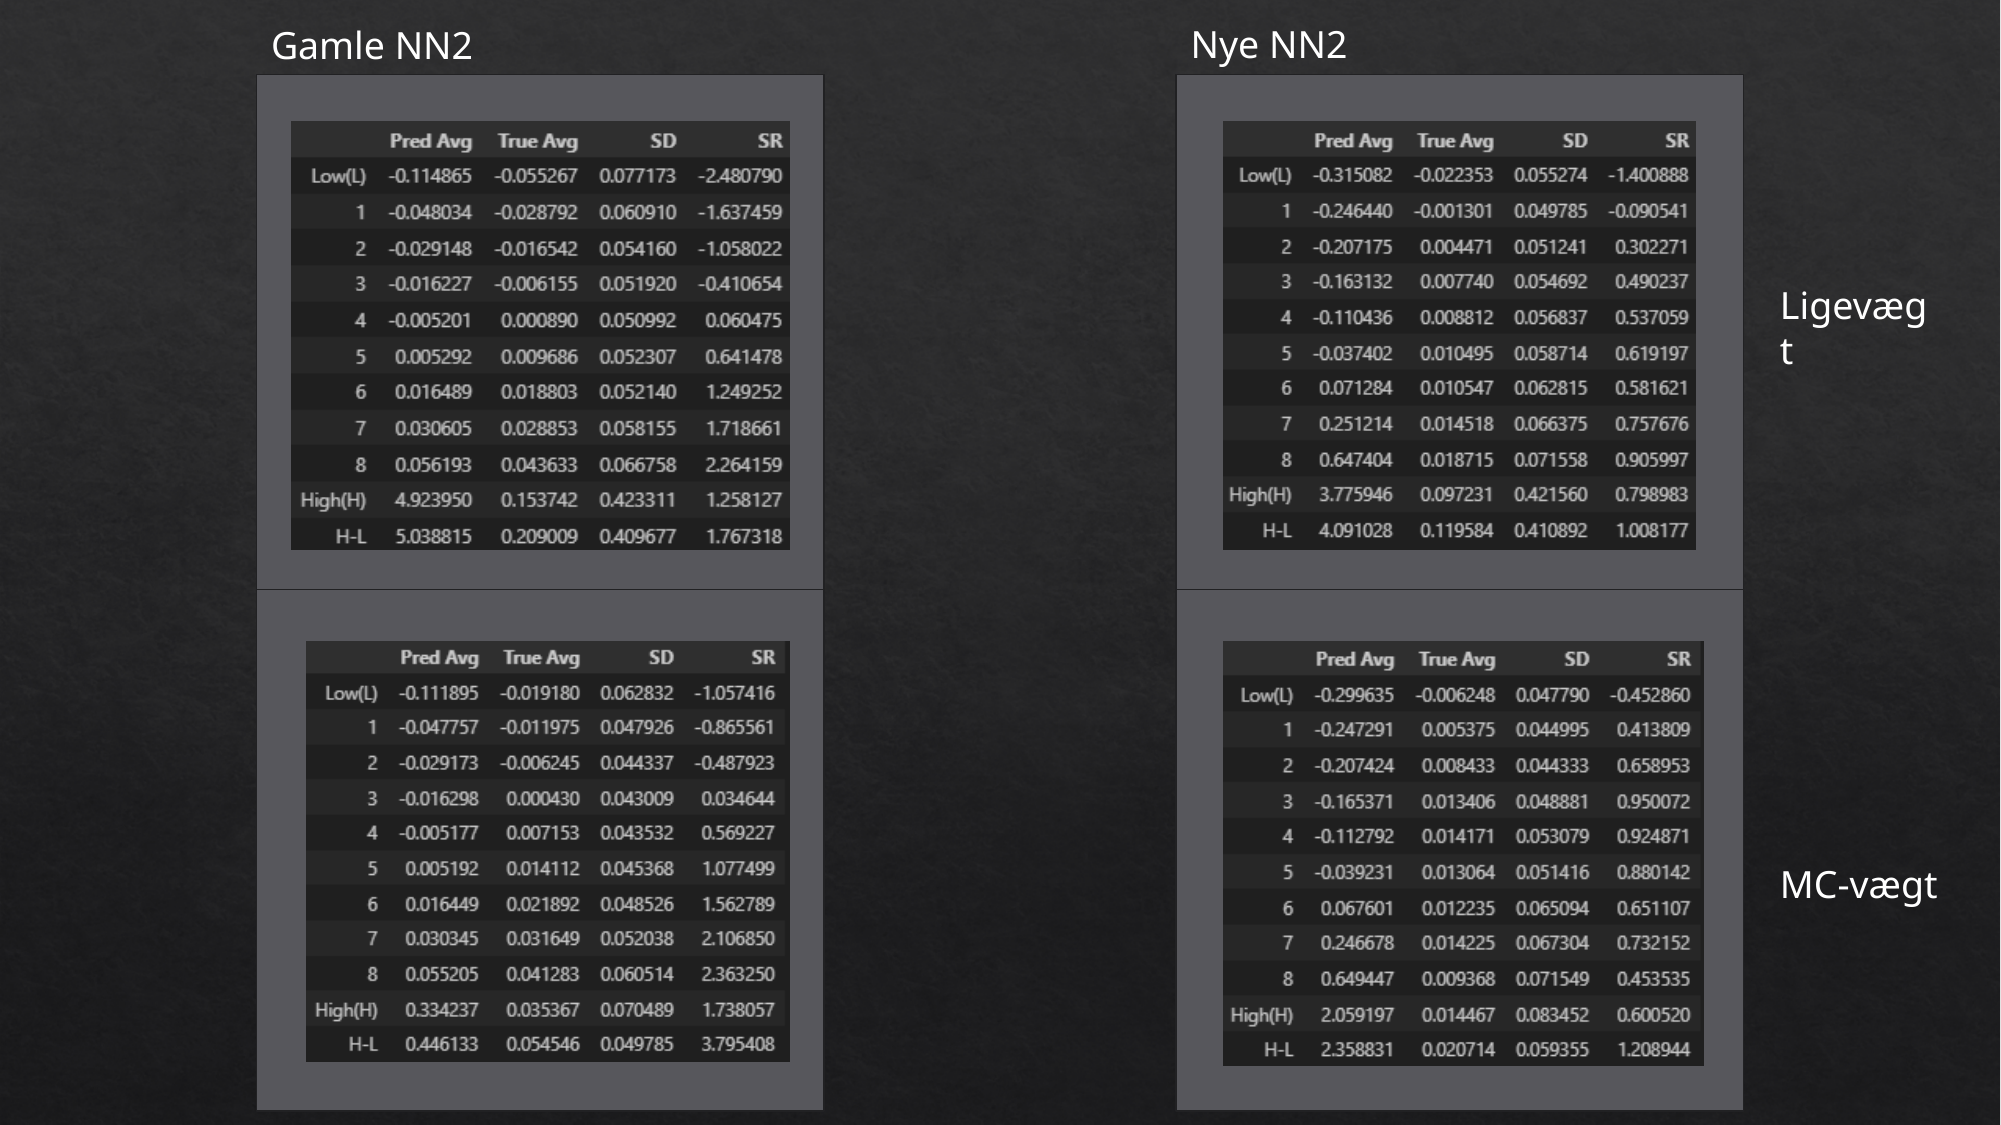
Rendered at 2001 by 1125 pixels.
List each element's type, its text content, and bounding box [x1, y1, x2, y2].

text_box [256, 74, 825, 589]
text_box [256, 589, 825, 1112]
picture [1223, 120, 1696, 550]
picture [290, 120, 790, 550]
picture [1223, 641, 1704, 1066]
text_box Ligevægt [1765, 274, 1956, 380]
text_box Nye NN2 [1175, 13, 1461, 74]
text_box MC-vægt [1765, 853, 1956, 914]
text_box [1175, 74, 1744, 589]
text_box Gamle NN2 [256, 14, 542, 75]
picture [305, 641, 790, 1063]
text_box [1175, 589, 1744, 1112]
